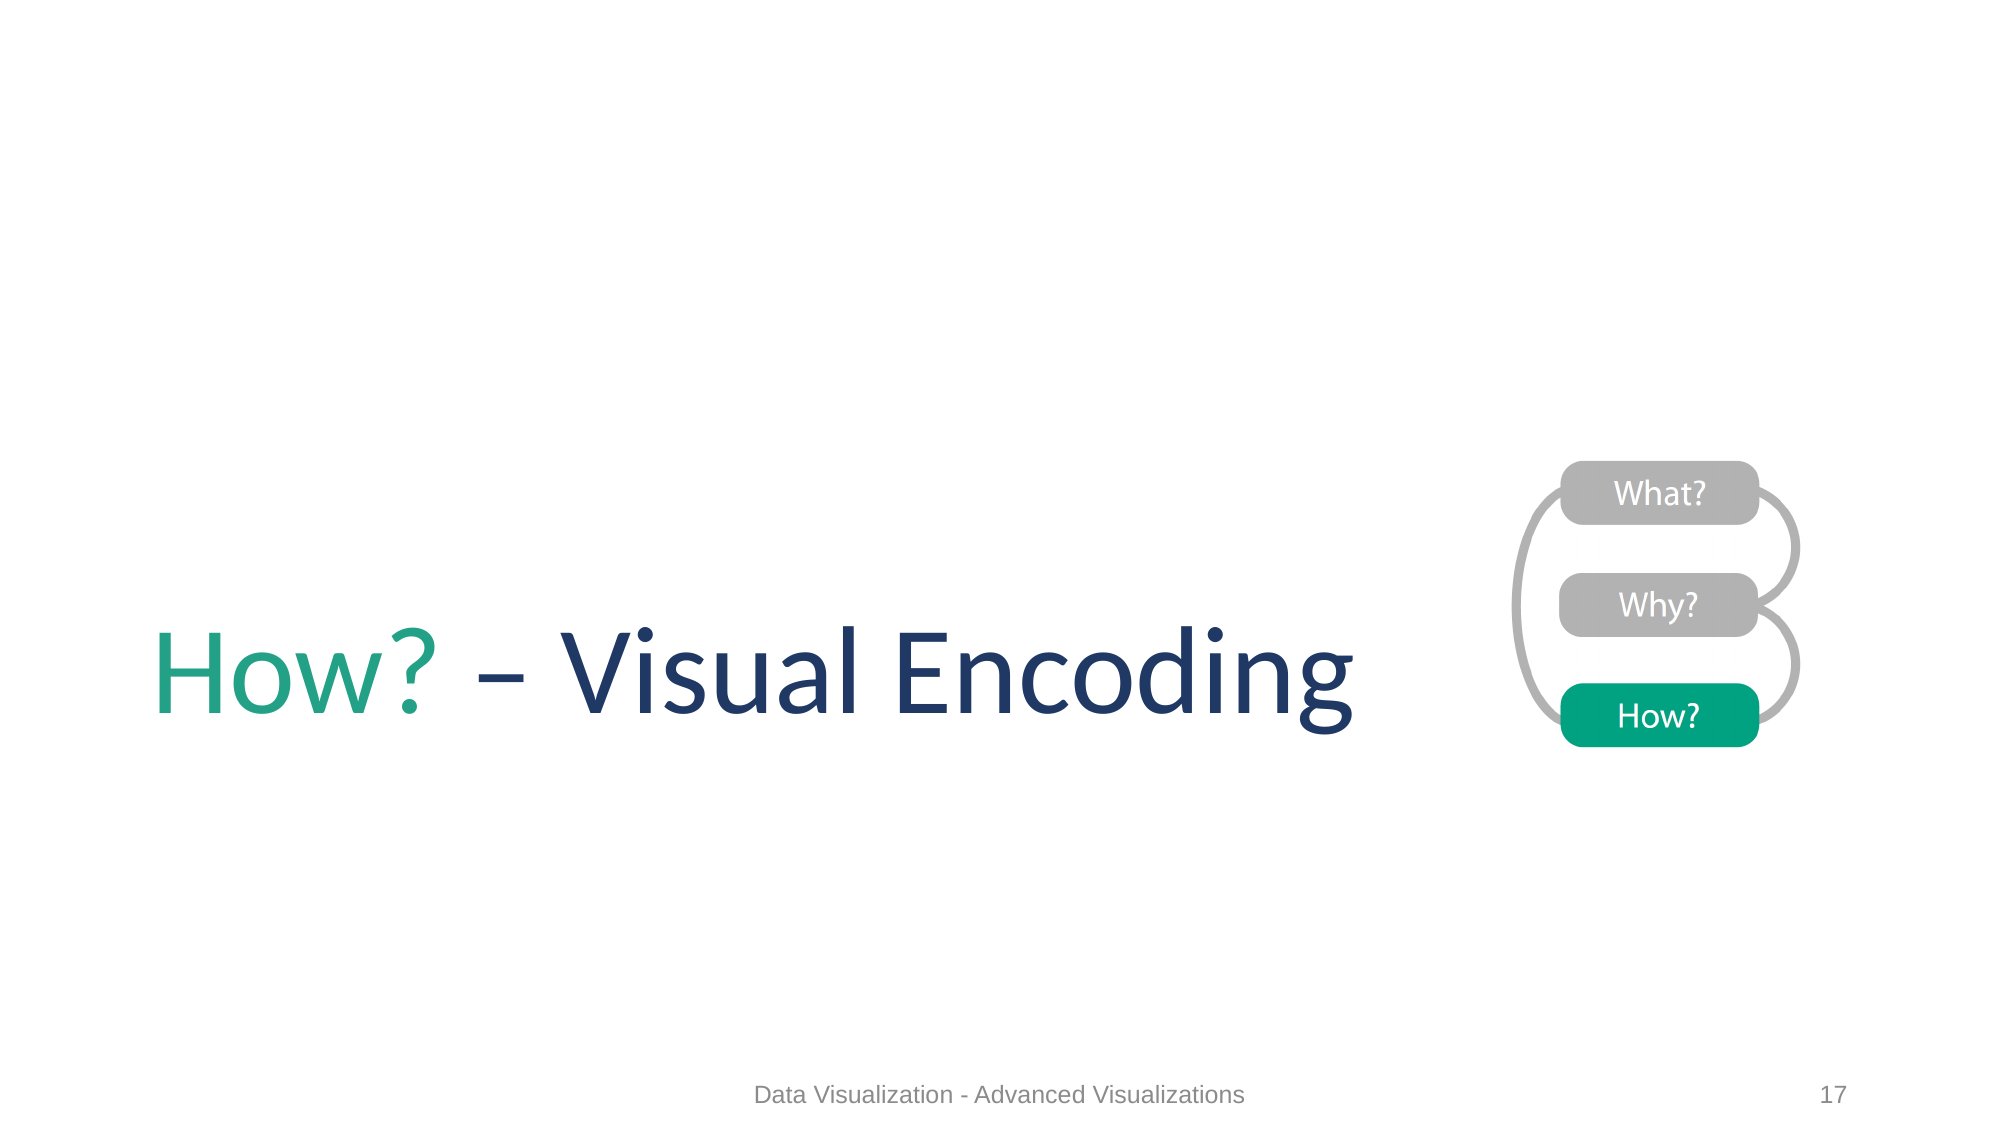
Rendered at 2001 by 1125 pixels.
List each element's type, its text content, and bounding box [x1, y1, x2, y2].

footer Data Visualization - Advanced Visualizations [662, 1063, 1338, 1124]
picture [1509, 455, 1803, 749]
title How? – Visual Encoding [136, 280, 1862, 749]
slide_number 17 [1412, 1063, 1863, 1124]
